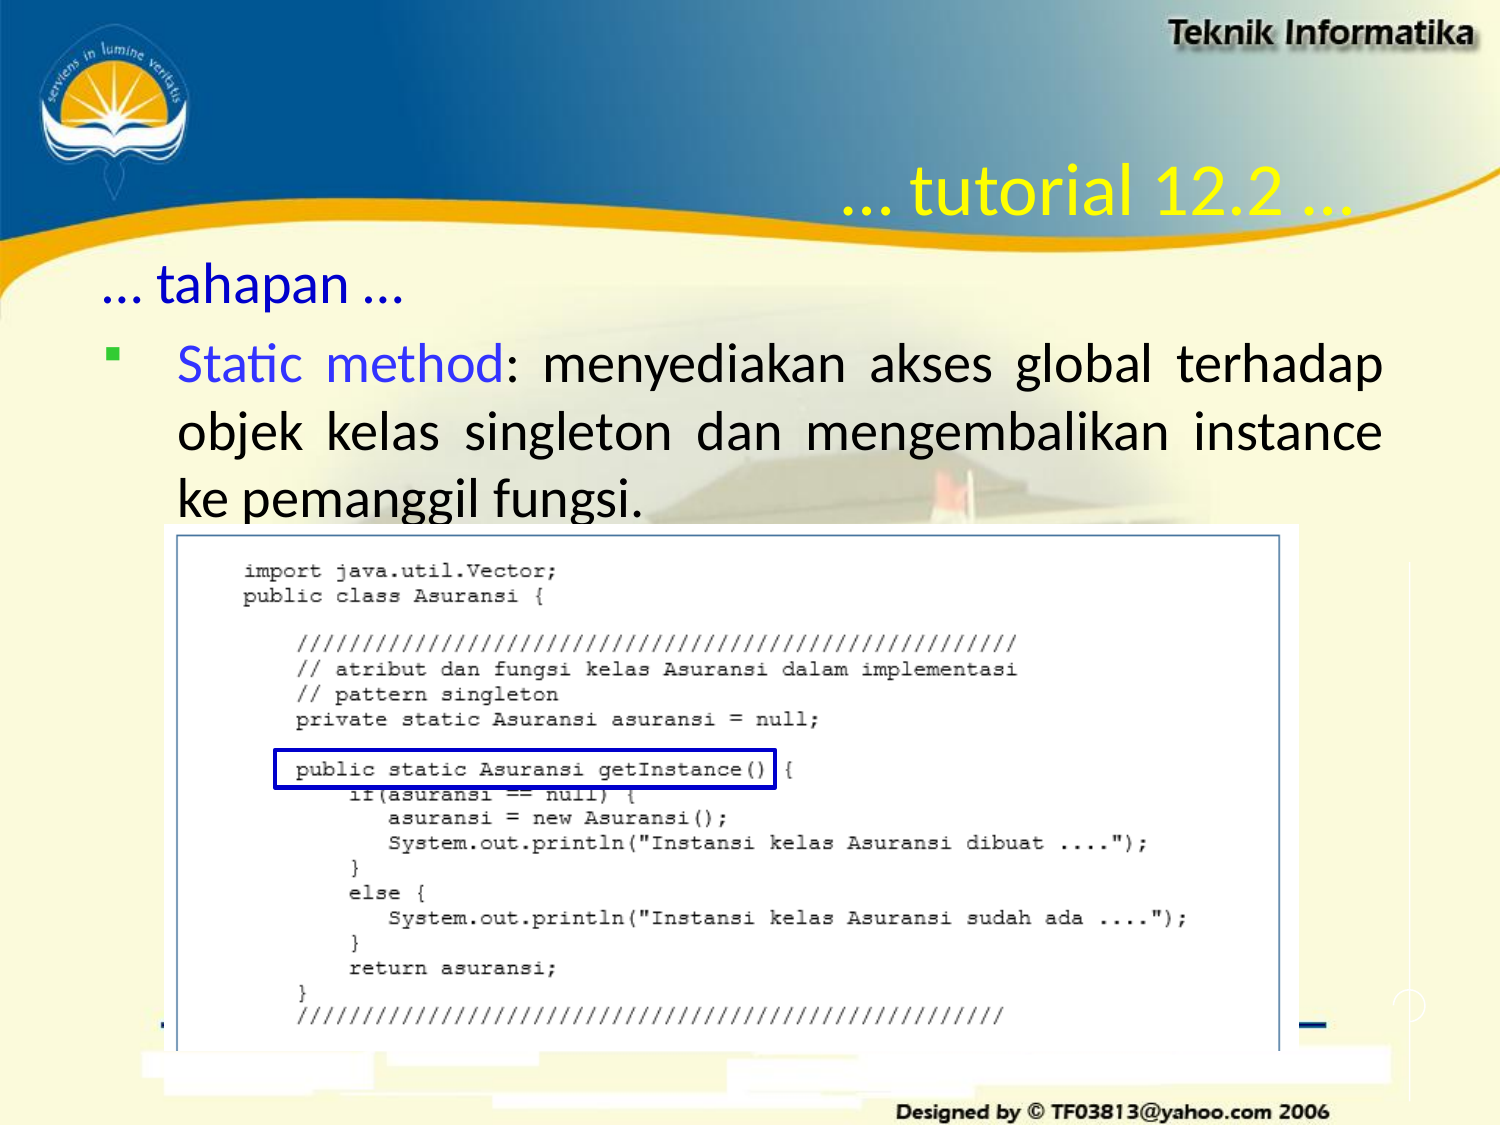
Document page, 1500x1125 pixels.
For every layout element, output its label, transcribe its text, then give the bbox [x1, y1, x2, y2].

title … tutorial 12.2 … [93, 50, 1369, 238]
list … tahapan … Static method: menyediakan akses global terhadap objek kelas singleton dan mengembalikan instance ke pemanggil fungsi. [87, 237, 1400, 1013]
picture [0, 0, 1500, 1125]
